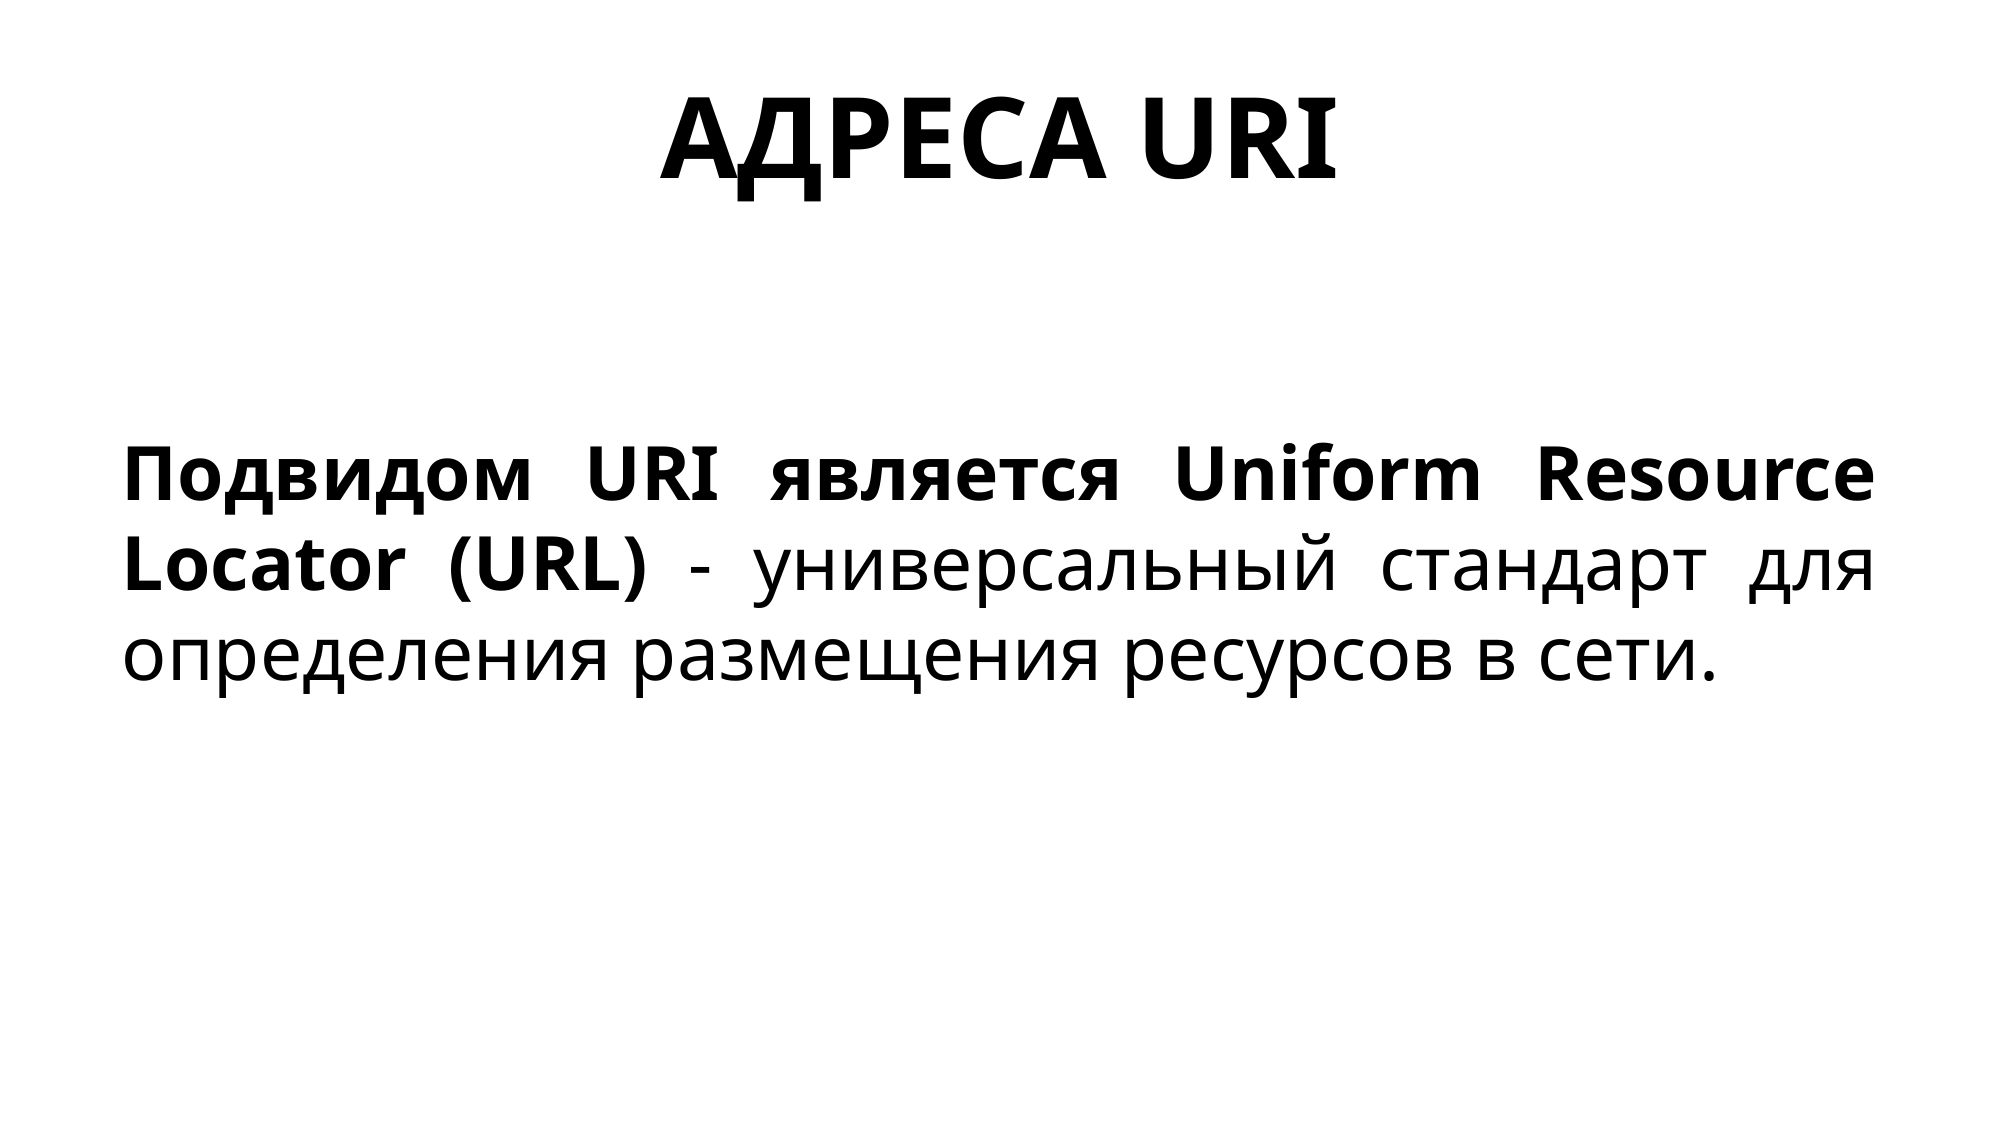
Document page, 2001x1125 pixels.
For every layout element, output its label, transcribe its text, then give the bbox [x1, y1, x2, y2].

text_box Подвидом URI является Uniform Resource Locator (URL) - универсальный стандарт для определения размещения ресурсов в сети. [107, 418, 1893, 704]
text_box АДРЕСА URI [271, 58, 1728, 209]
